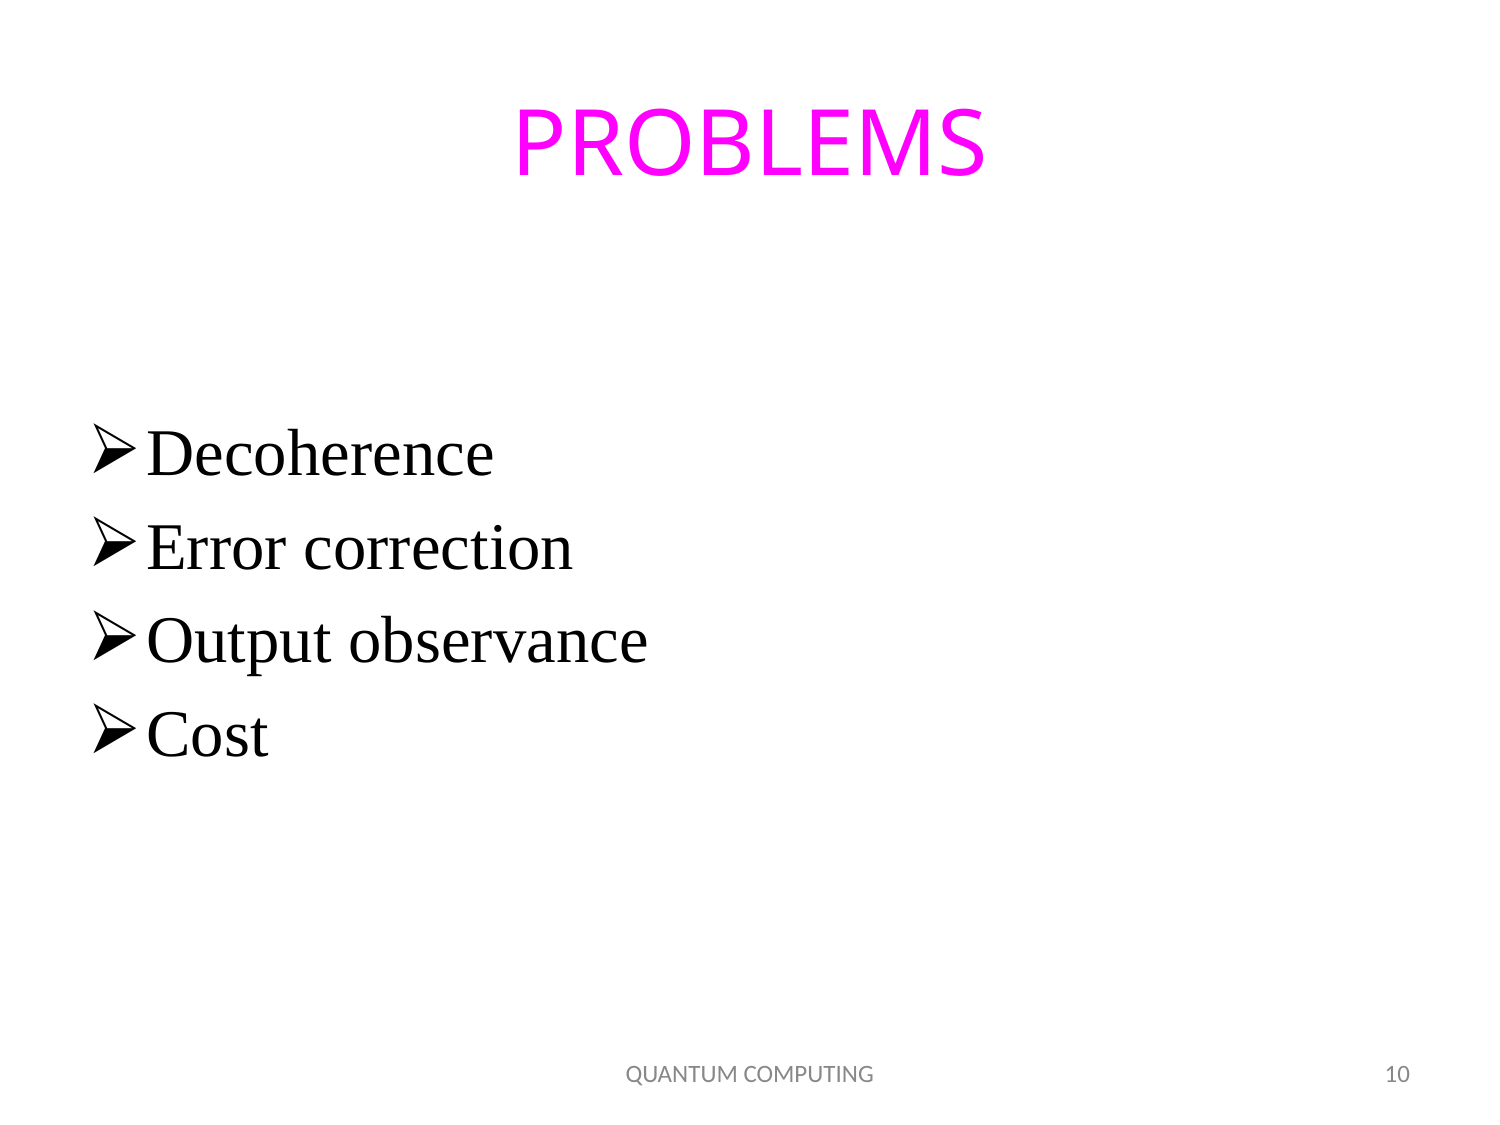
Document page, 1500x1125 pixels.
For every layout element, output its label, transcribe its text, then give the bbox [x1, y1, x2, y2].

list Decoherence Error correction Output observance Cost [75, 285, 1425, 893]
title PROBLEMS [75, 45, 1425, 233]
footer QUANTUM COMPUTING [512, 1042, 988, 1103]
slide_number ‹#› [1074, 1042, 1425, 1103]
